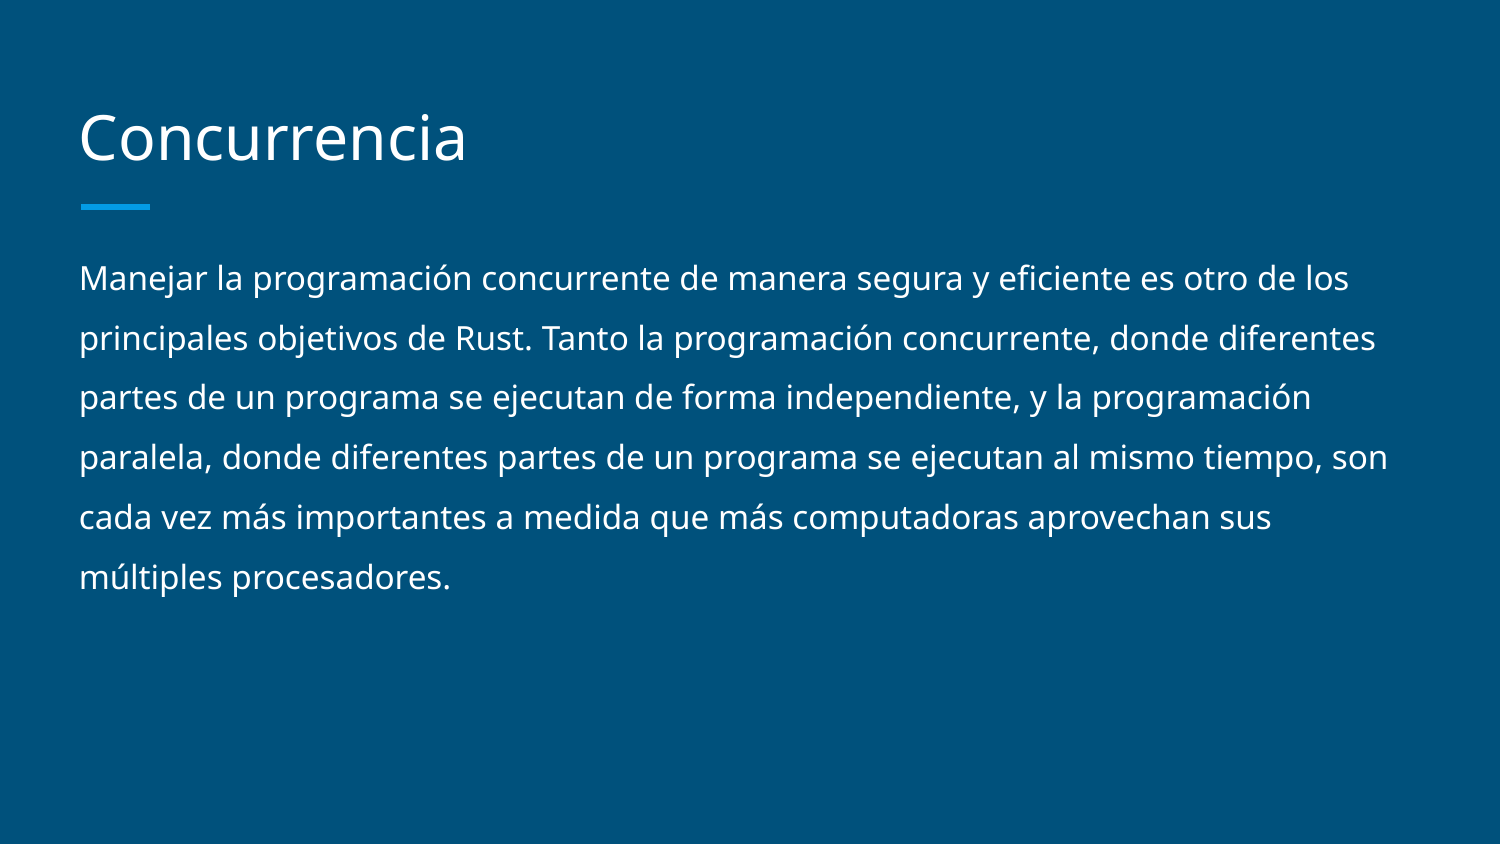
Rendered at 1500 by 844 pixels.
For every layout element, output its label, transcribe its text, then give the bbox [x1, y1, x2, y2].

title Concurrencia [63, 75, 1437, 188]
list Manejar la programación concurrente de manera segura y eficiente es otro de los principales objetivos de Rust. Tanto la programación concurrente, donde diferentes partes de un programa se ejecutan de forma independiente, y la programación paralela, donde diferentes partes de un programa se ejecutan al mismo tiempo, son cada vez más importantes a medida que más computadoras aprovechan sus múltiples procesadores. [63, 221, 1437, 727]
